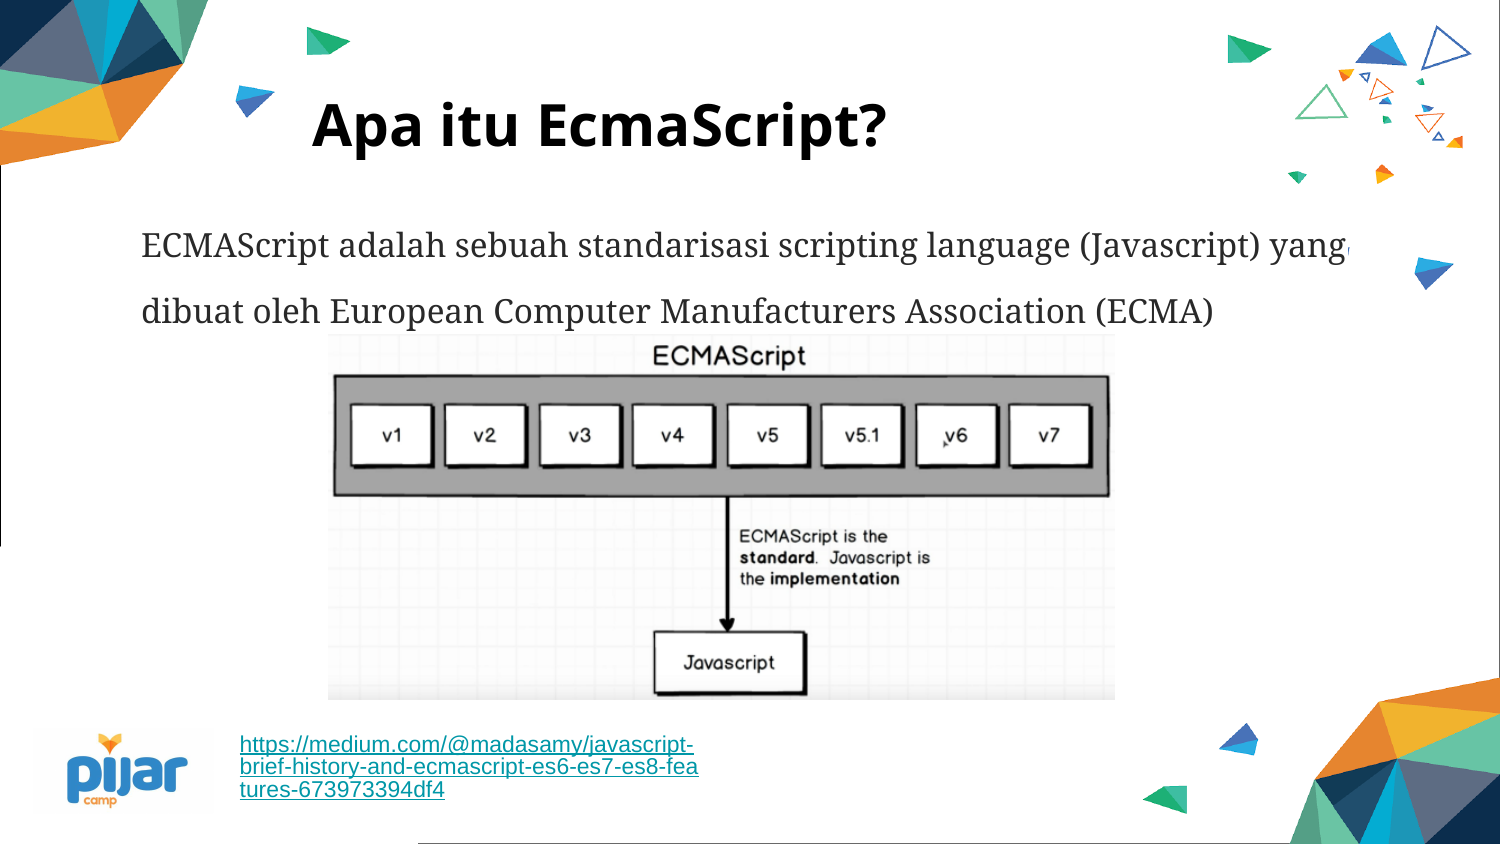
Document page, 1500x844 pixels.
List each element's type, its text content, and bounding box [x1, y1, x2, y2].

title Apa itu EcmaScript? [297, 72, 1449, 167]
picture [0, 0, 1500, 844]
list ECMAScript adalah sebuah standarisasi scripting language (Javascript) yang dibuat oleh European Computer Manufacturers Association (ECMA) [51, 189, 1449, 750]
picture [328, 333, 1115, 701]
text_box https://medium.com/@madasamy/javascript-brief-history-and-ecmascript-es6-es7-es8-features-673973394df4 [224, 714, 717, 844]
